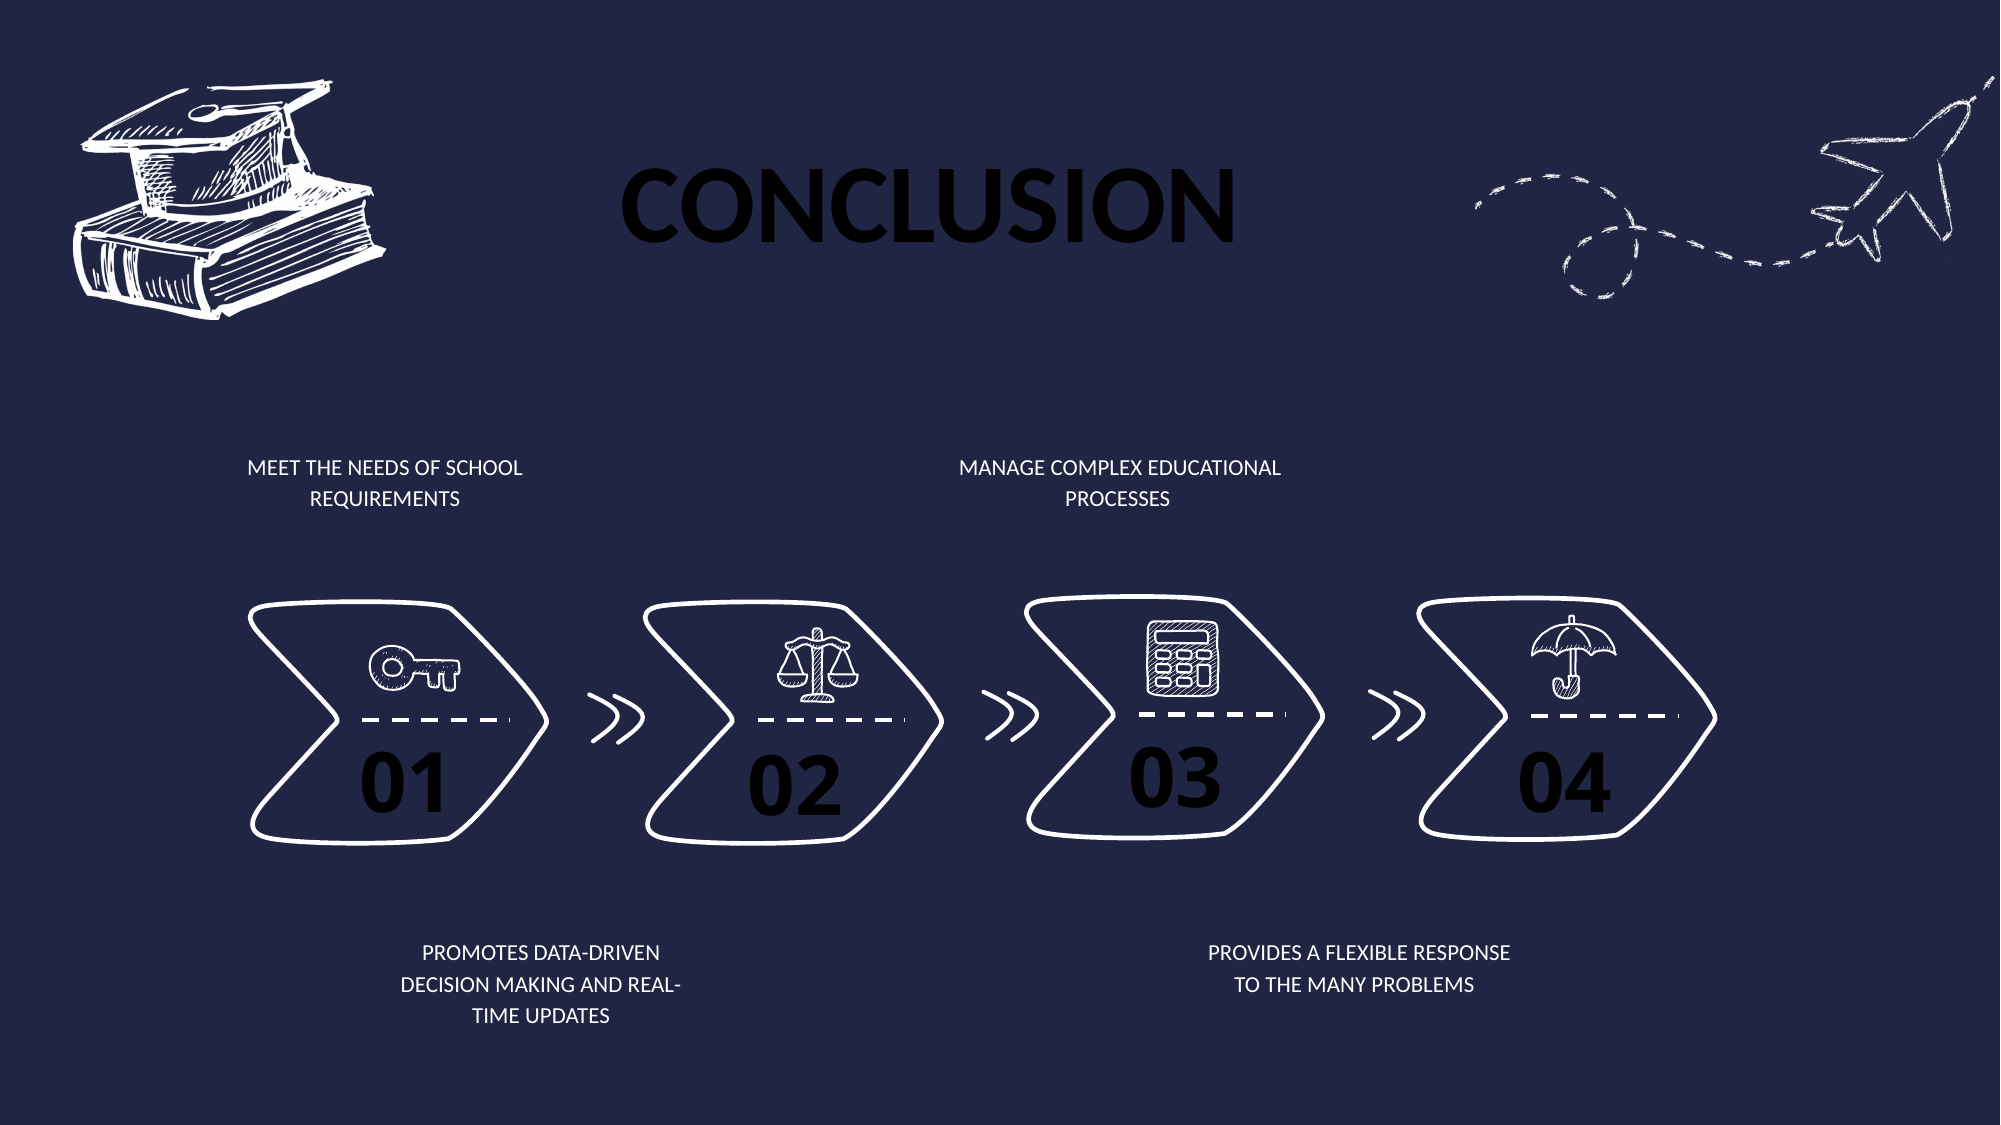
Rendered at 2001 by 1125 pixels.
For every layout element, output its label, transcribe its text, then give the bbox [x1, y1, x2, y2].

text_box 03 [1113, 716, 1238, 832]
picture [63, 68, 395, 328]
text_box MANAGE COMPLEX EDUCATIONAL PROCESSES [941, 441, 1300, 519]
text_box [1530, 614, 1617, 700]
text_box CONCLUSION [605, 122, 1256, 272]
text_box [1370, 691, 1424, 740]
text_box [1145, 620, 1220, 698]
text_box [249, 600, 548, 845]
text_box 04 [1503, 721, 1628, 837]
text_box [1025, 595, 1324, 840]
text_box 02 [733, 725, 858, 840]
text_box [1417, 596, 1717, 841]
text_box MEET THE NEEDS OF SCHOOL REQUIREMENTS [206, 441, 564, 519]
text_box PROVIDES A FLEXIBLE RESPONSE TO THE MANY PROBLEMS [1181, 926, 1539, 1004]
text_box 01 [344, 722, 470, 837]
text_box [776, 627, 859, 704]
text_box [644, 600, 943, 845]
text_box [983, 691, 1037, 740]
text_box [368, 644, 461, 692]
picture [1446, 76, 2000, 320]
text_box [589, 694, 643, 743]
text_box PROMOTES DATA-DRIVEN DECISION MAKING AND REAL-TIME UPDATES [362, 926, 720, 1036]
